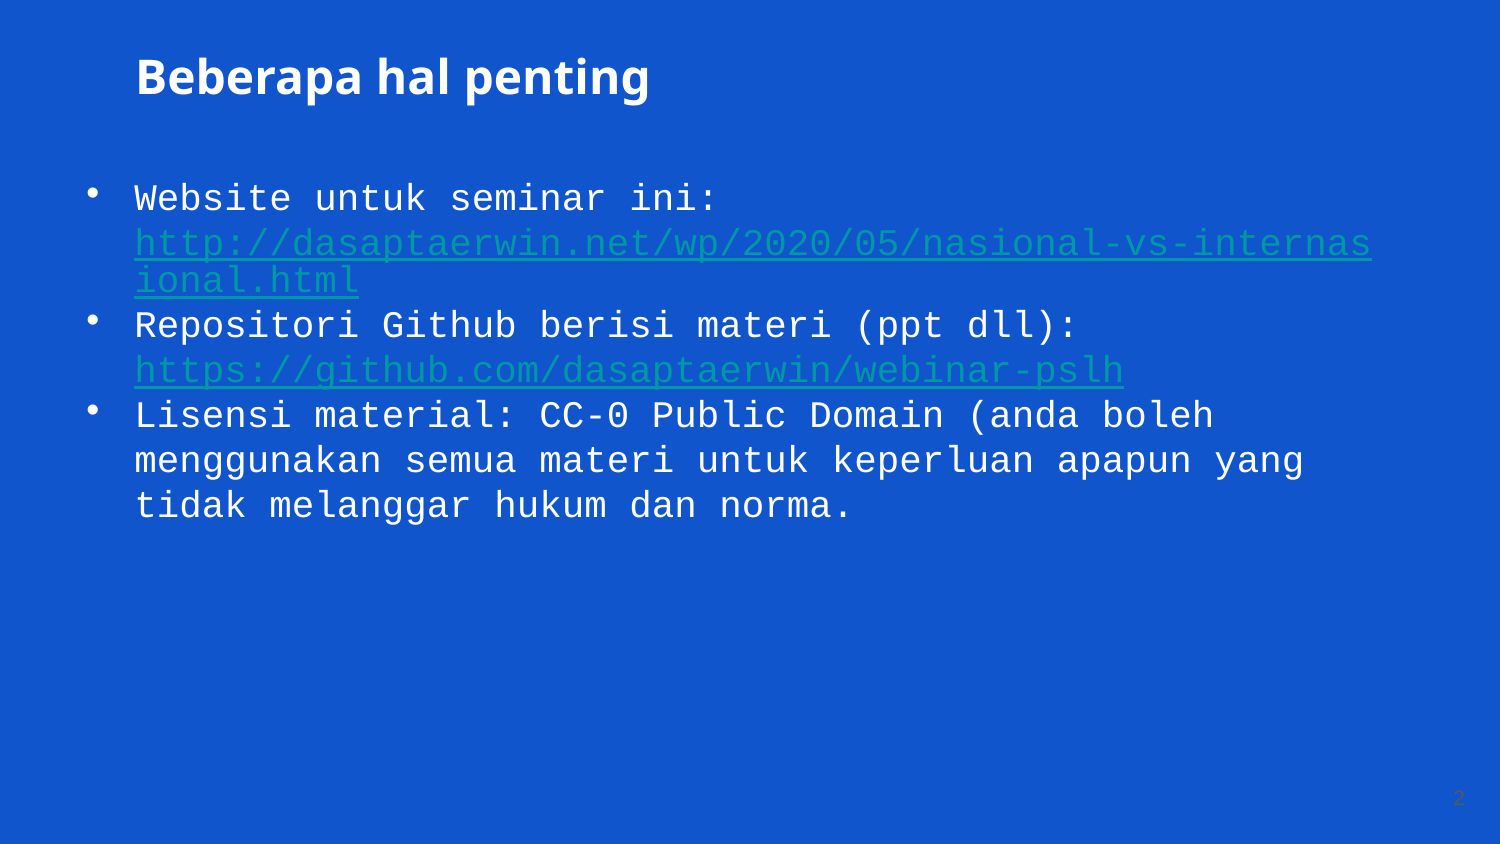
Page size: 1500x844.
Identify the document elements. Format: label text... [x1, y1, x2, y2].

text_box Beberapa hal penting [120, 17, 1471, 134]
text_box Website untuk seminar ini: http://dasaptaerwin.net/wp/2020/05/nasional-vs-internasional.html Repositori Github berisi materi (ppt dll): https://github.com/dasaptaerwin/webinar-pslh Lisensi material: CC-0 Public Domain (anda boleh menggunakan semua materi untuk keperluan apapun yang tidak melanggar hukum dan norma. [64, 165, 1408, 768]
slide_number ‹#› [1389, 764, 1480, 830]
